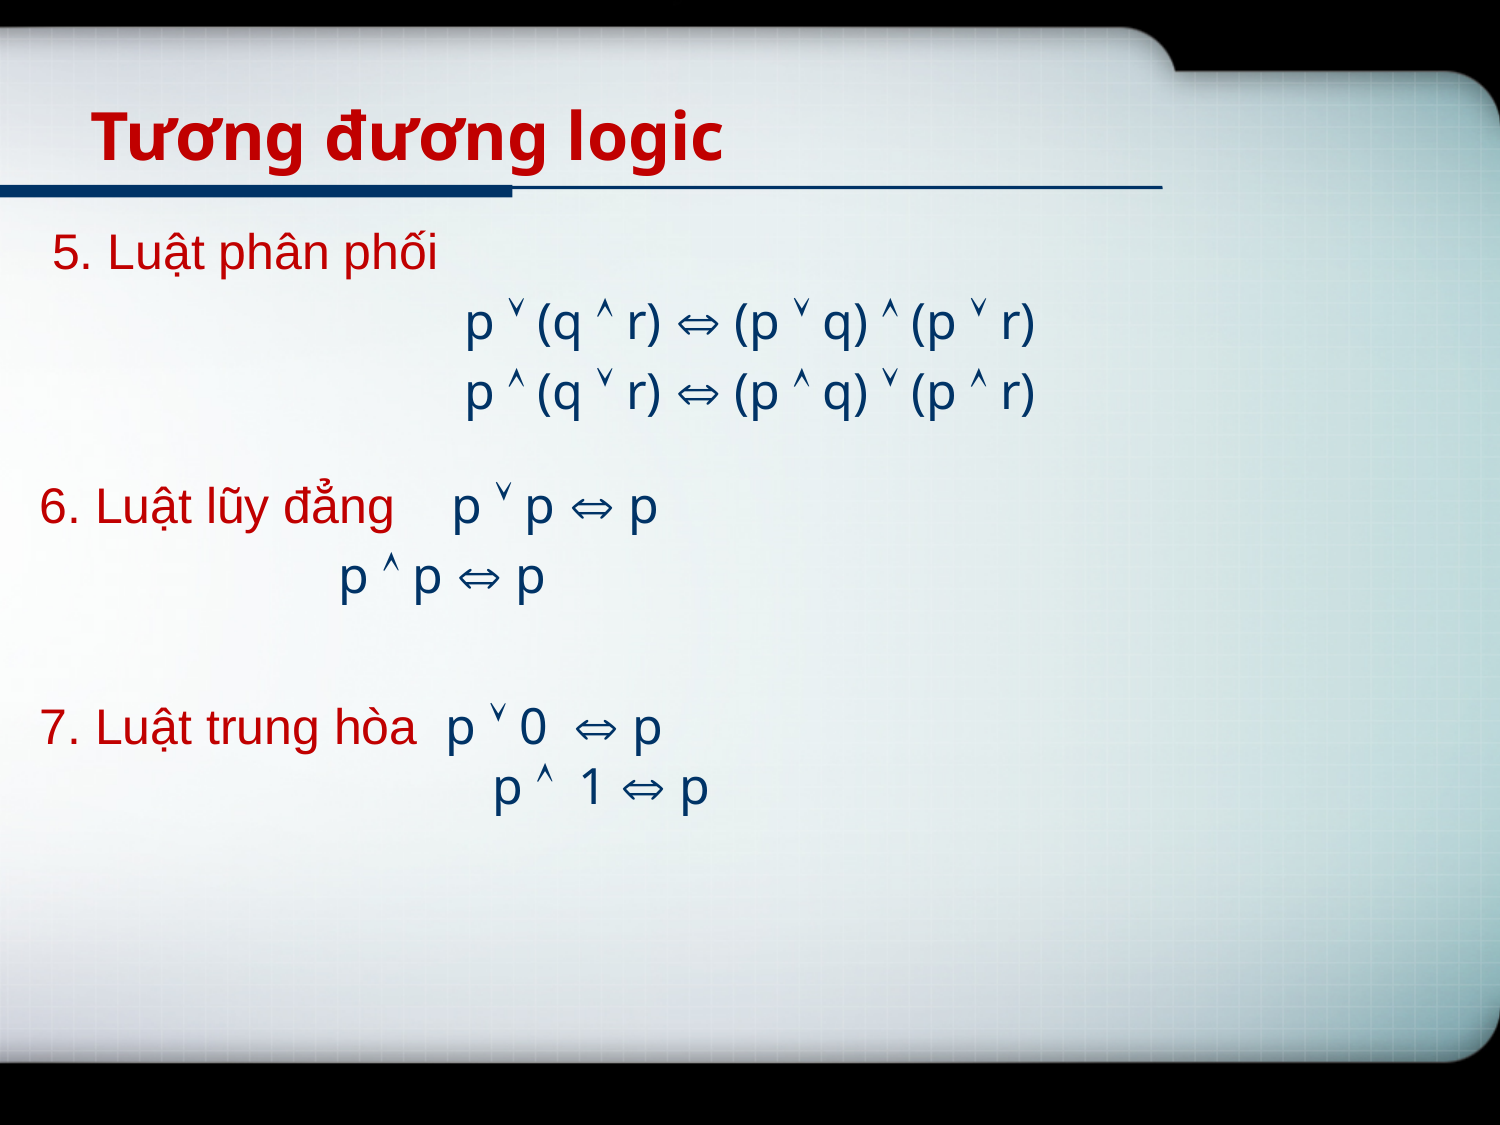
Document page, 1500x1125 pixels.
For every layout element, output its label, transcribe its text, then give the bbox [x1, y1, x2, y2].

text_box 7. Luật trung hòa p  0  p p  1  p [24, 687, 1450, 883]
text_box 6. Luật lũy đẳng p  p  p p  p  p [24, 465, 1450, 671]
text_box 5. Luật phân phối p  (q  r)  (p  q)  (p  r) p  (q  r)  (p  q)  (p  r) [37, 212, 1463, 488]
picture [0, 0, 1500, 1125]
title Tương đương logic [74, 87, 1338, 181]
